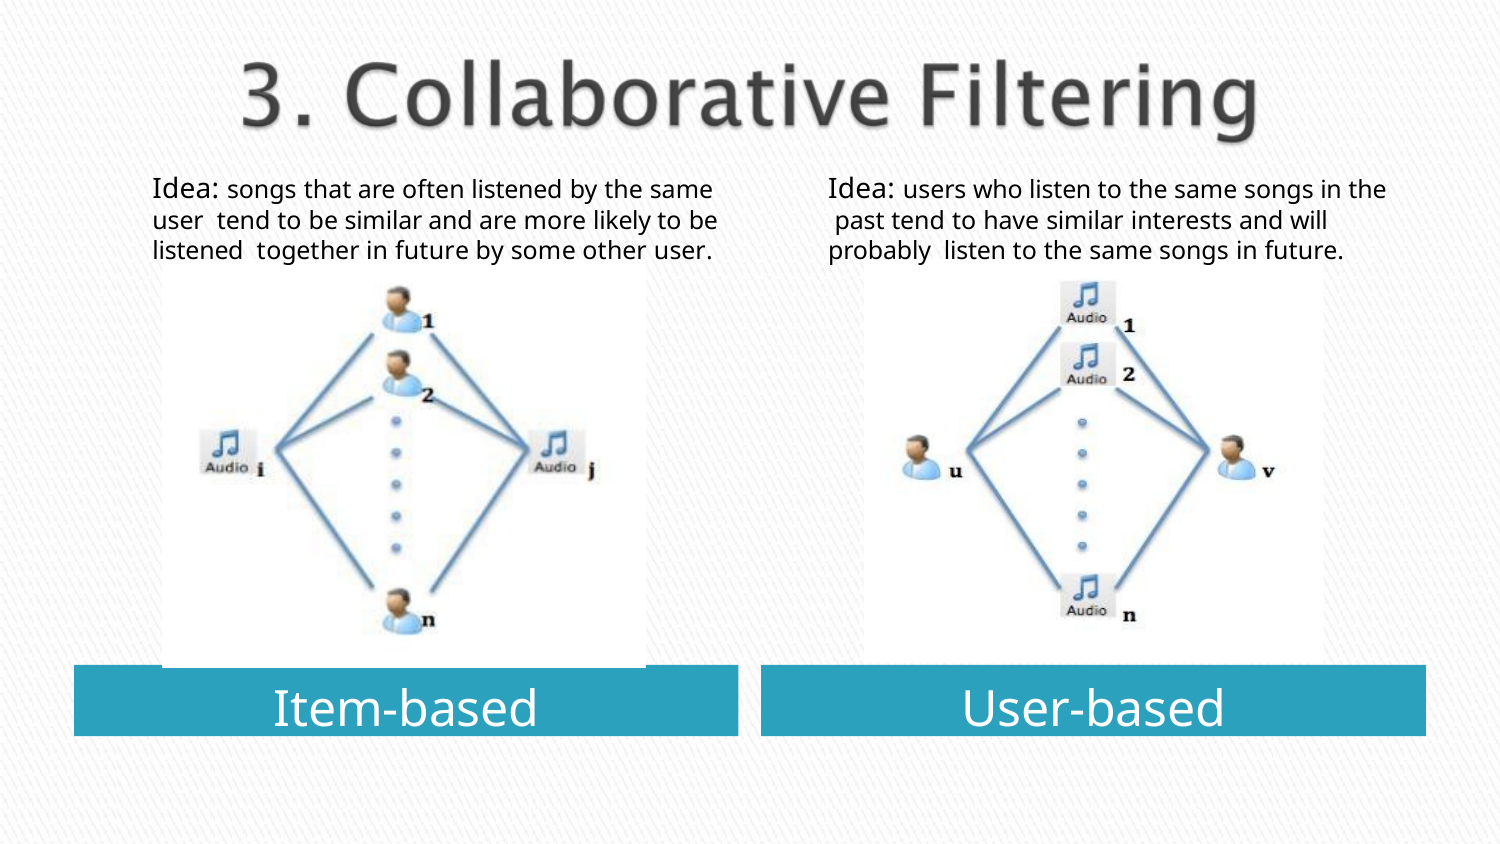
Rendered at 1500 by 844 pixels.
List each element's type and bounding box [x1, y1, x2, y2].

text_box [162, 259, 1324, 668]
text_box [0, 0, 1500, 844]
